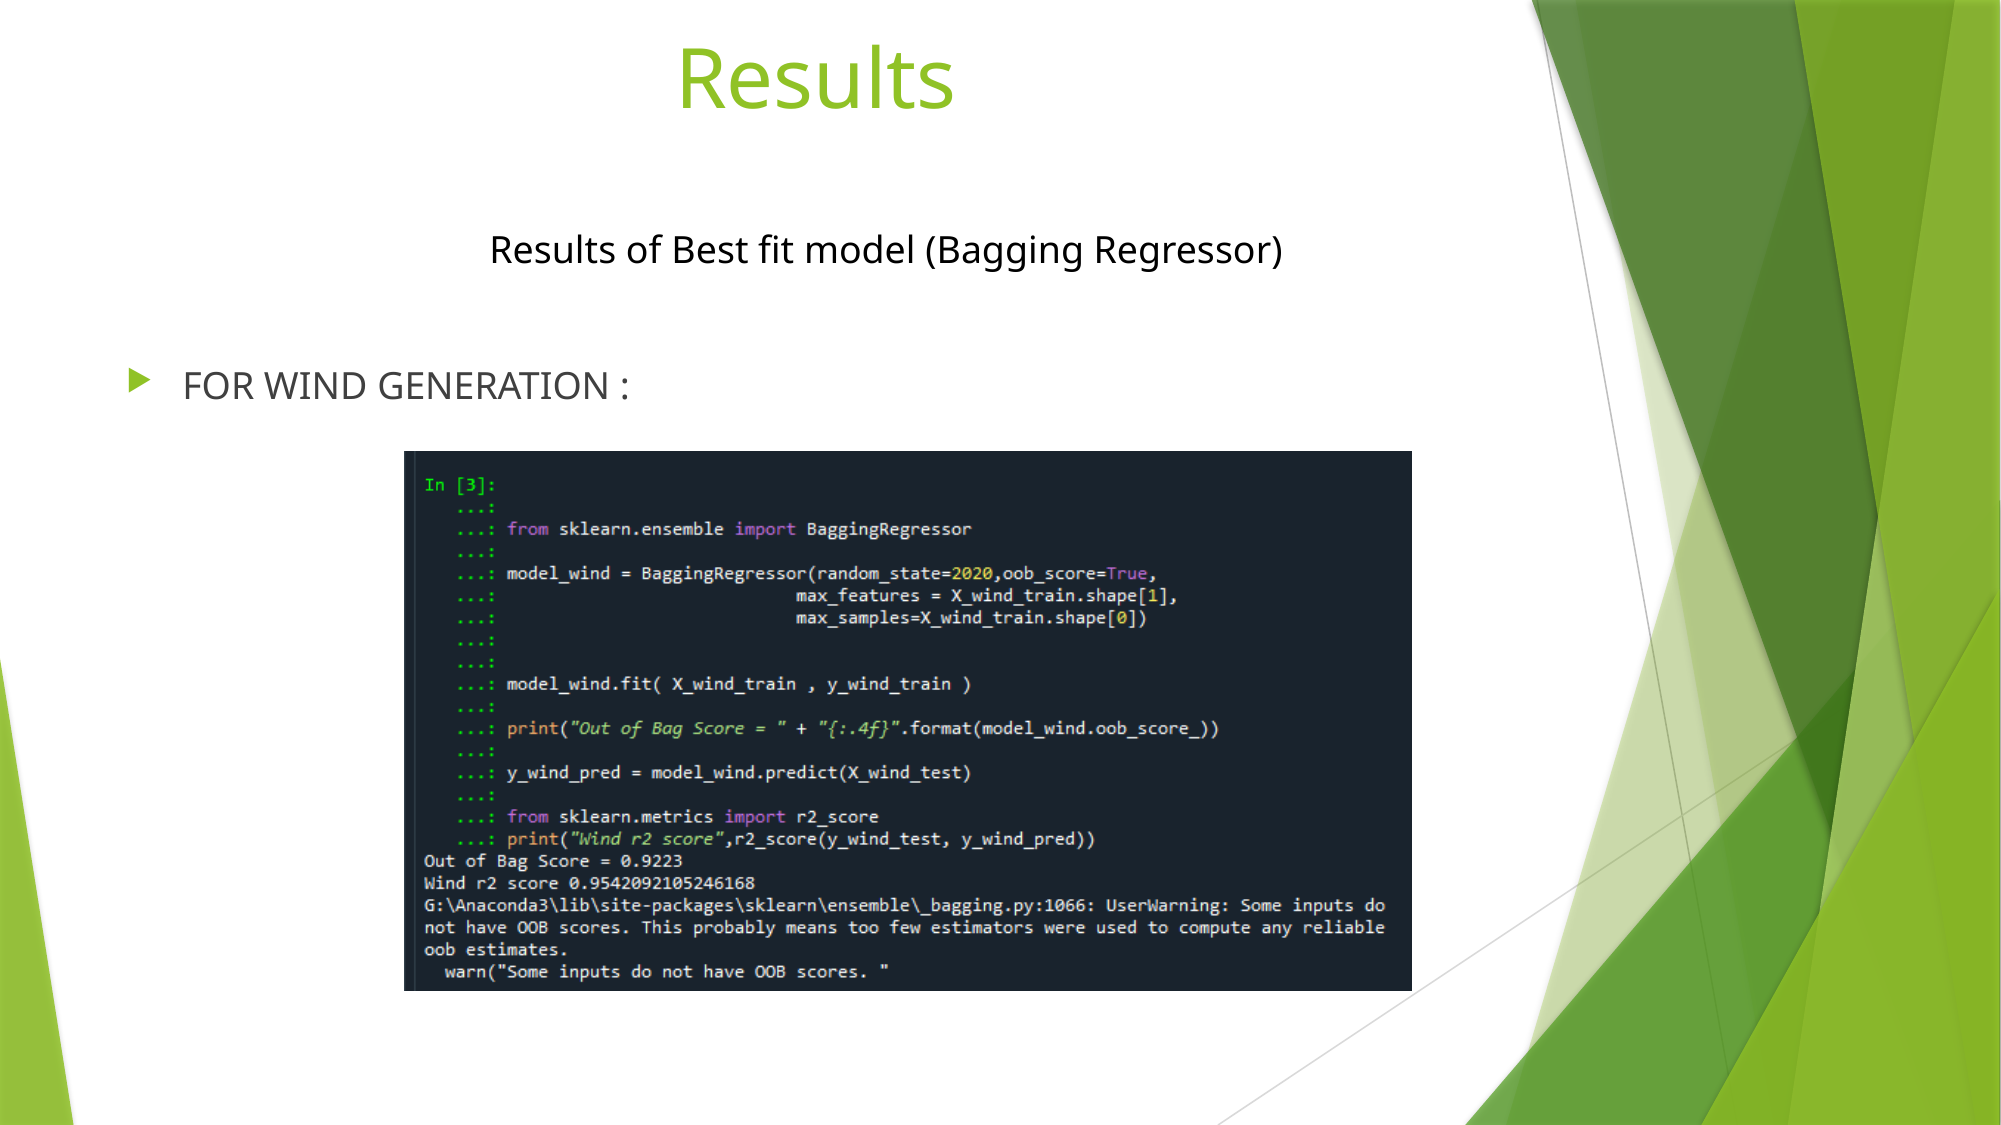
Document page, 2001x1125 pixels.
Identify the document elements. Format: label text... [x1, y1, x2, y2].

picture [403, 450, 1412, 992]
list FOR WIND GENERATION : [111, 354, 1522, 992]
text_box Results of Best fit model (Bagging Regressor) [474, 219, 1298, 279]
title Results [111, 18, 1522, 145]
